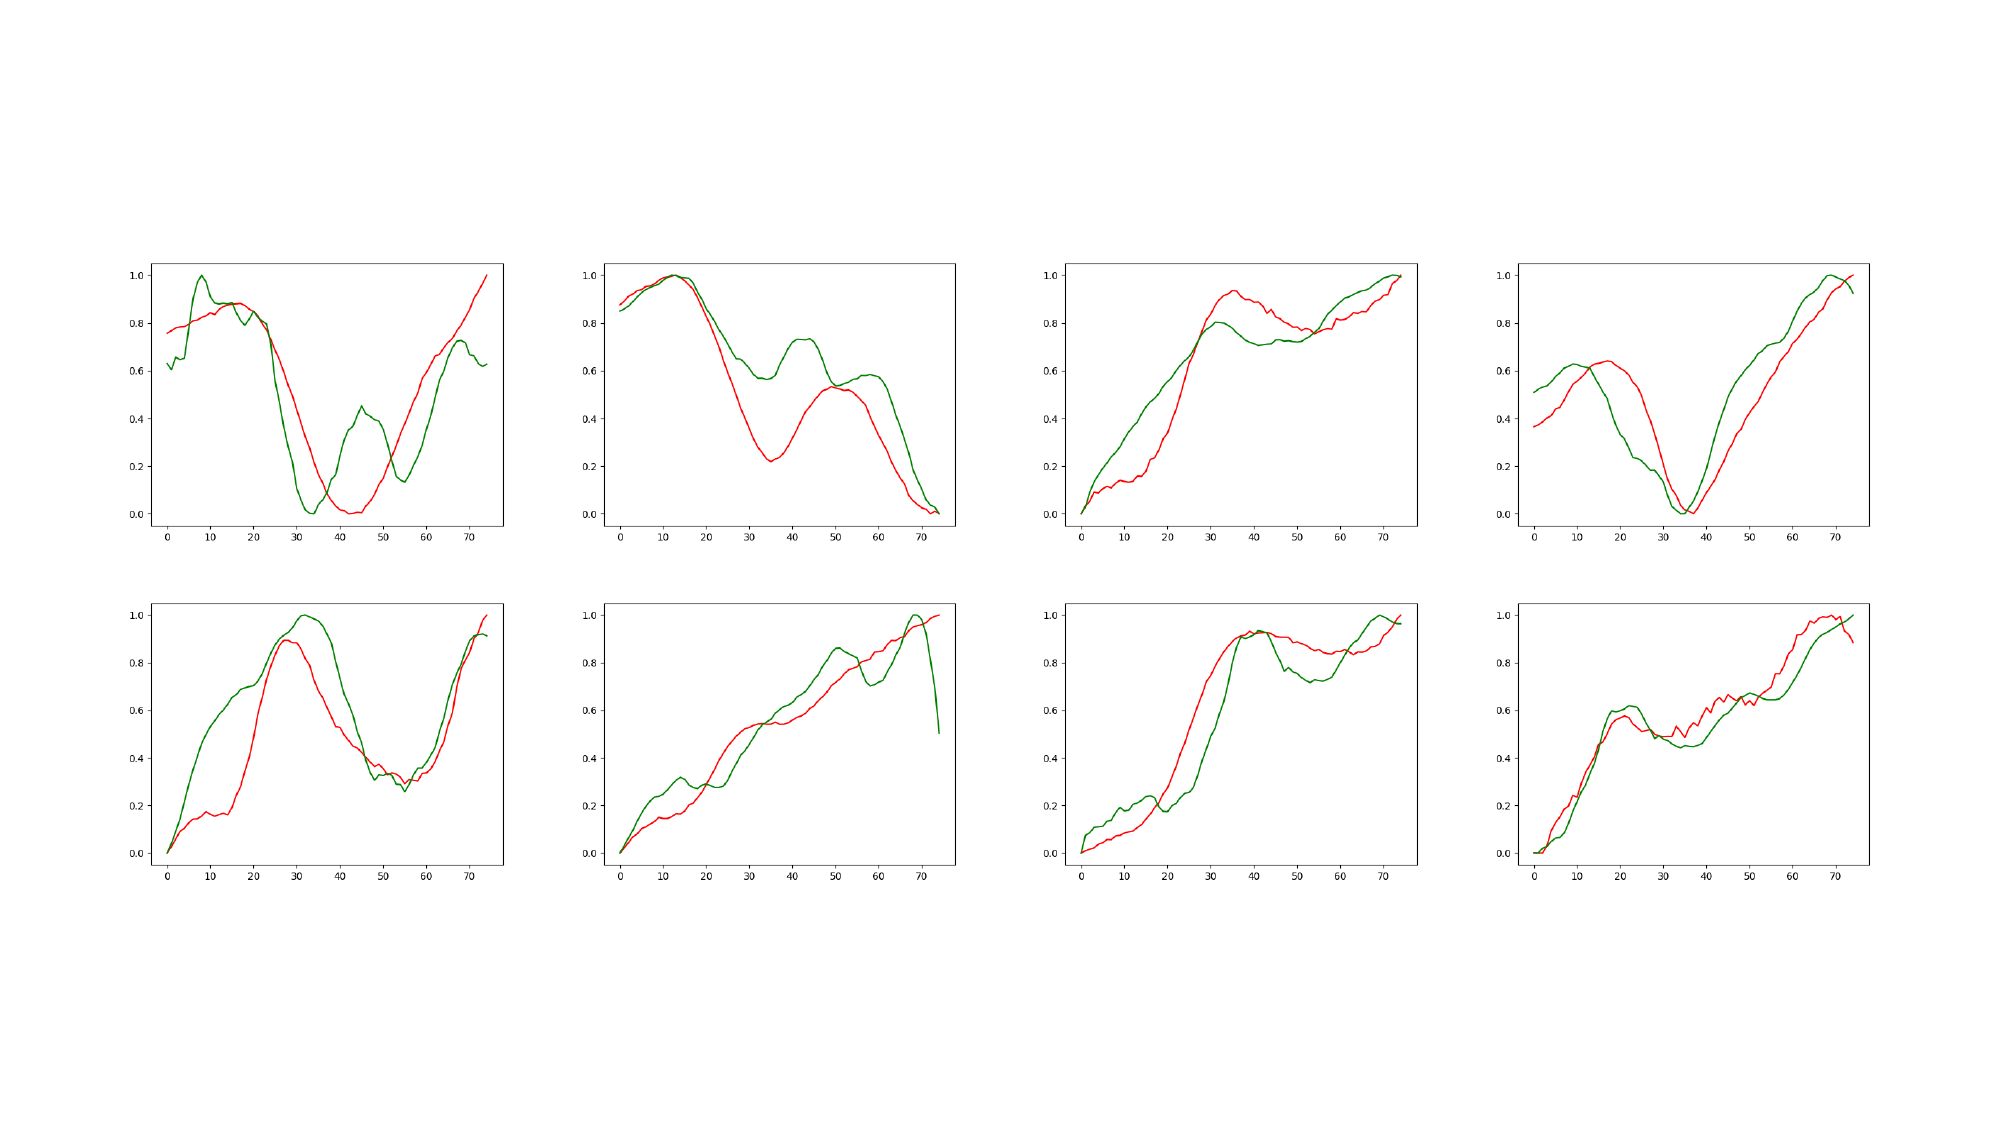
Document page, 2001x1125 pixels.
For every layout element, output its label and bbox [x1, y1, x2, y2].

picture [1008, 222, 1915, 902]
picture [94, 222, 1001, 902]
